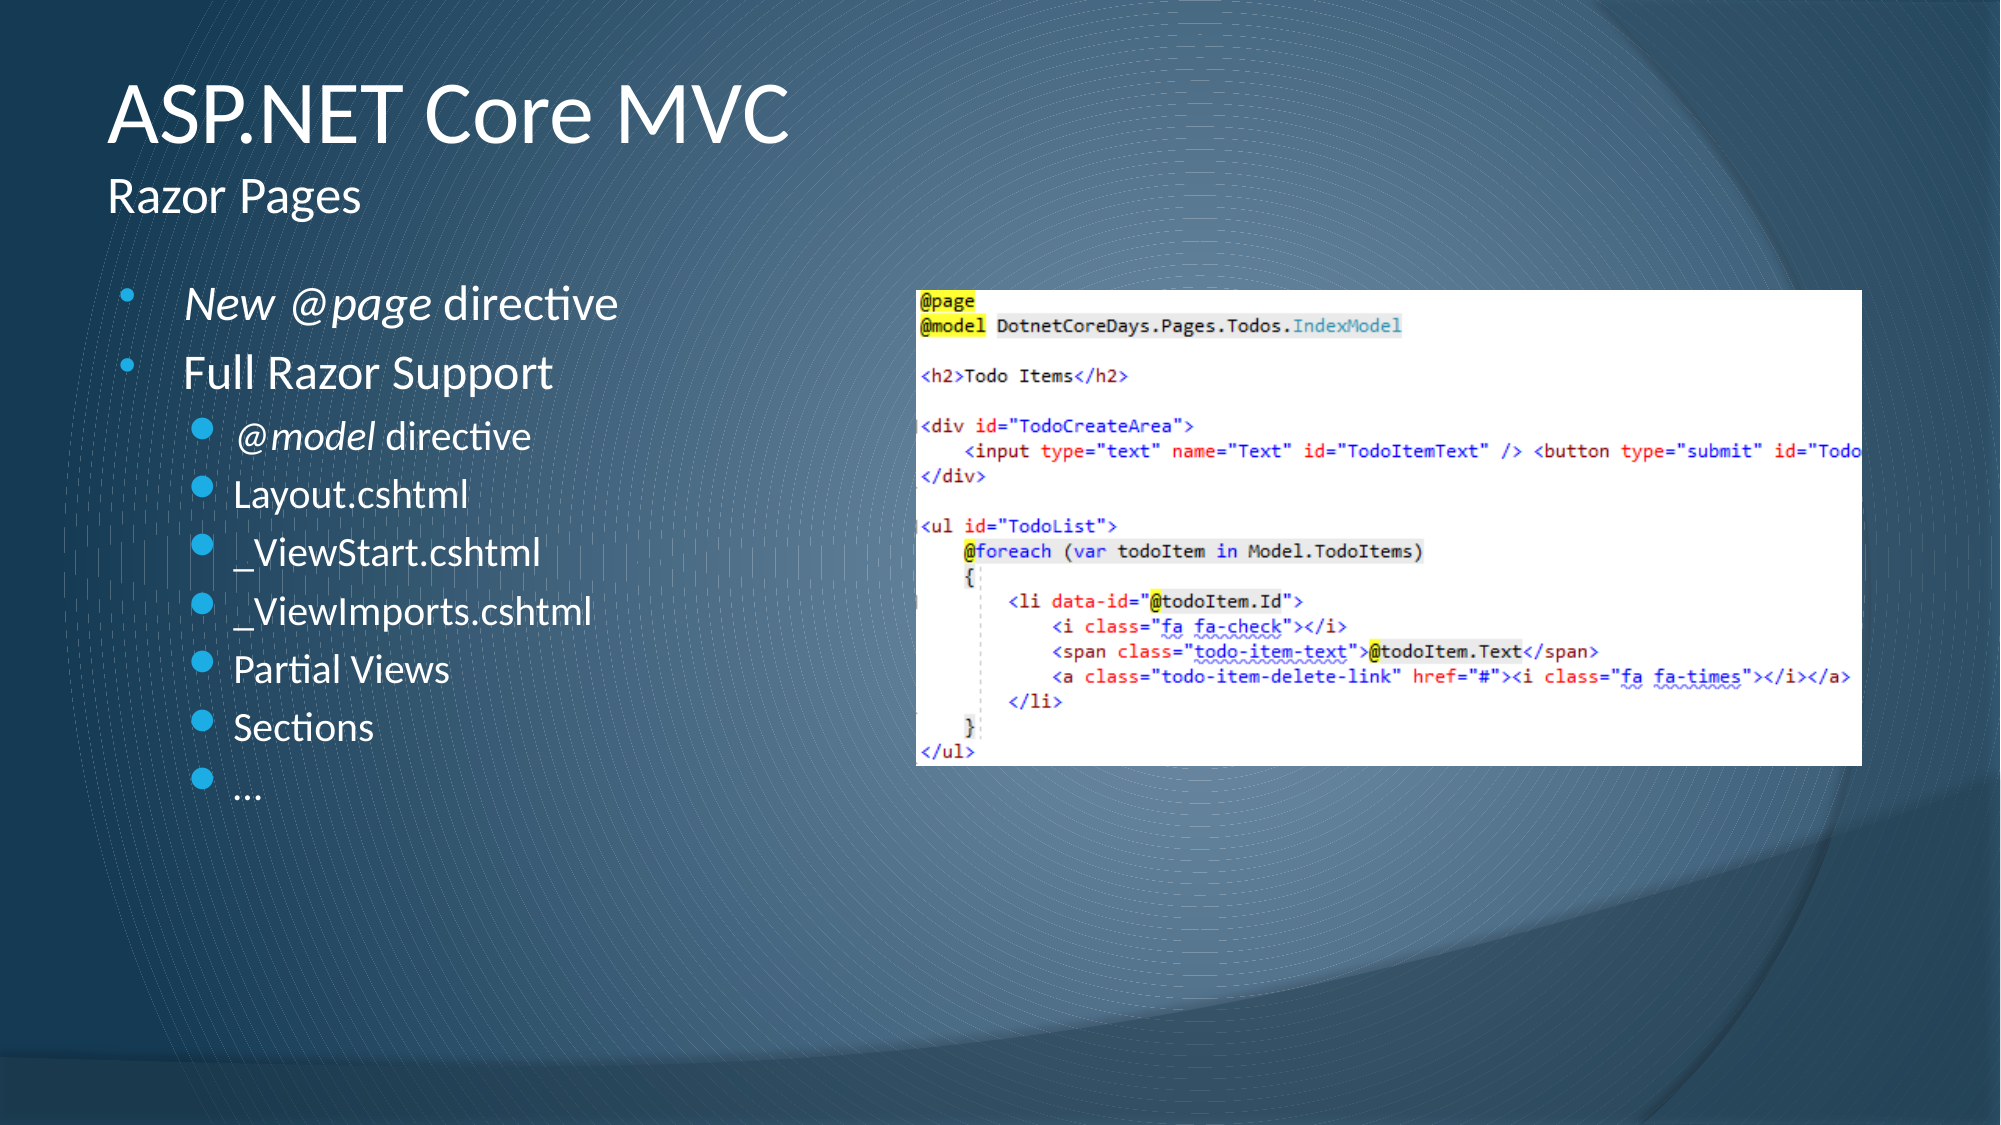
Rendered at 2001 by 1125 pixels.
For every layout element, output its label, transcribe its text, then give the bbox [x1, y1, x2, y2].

title ASP.NET Core MVC Razor Pages [99, 45, 1734, 233]
list New @page directive Full Razor Support @model directive Layout.cshtml _ViewStart.cshtml _ViewImports.cshtml Partial Views Sections … [99, 262, 808, 1005]
picture [916, 290, 1862, 766]
